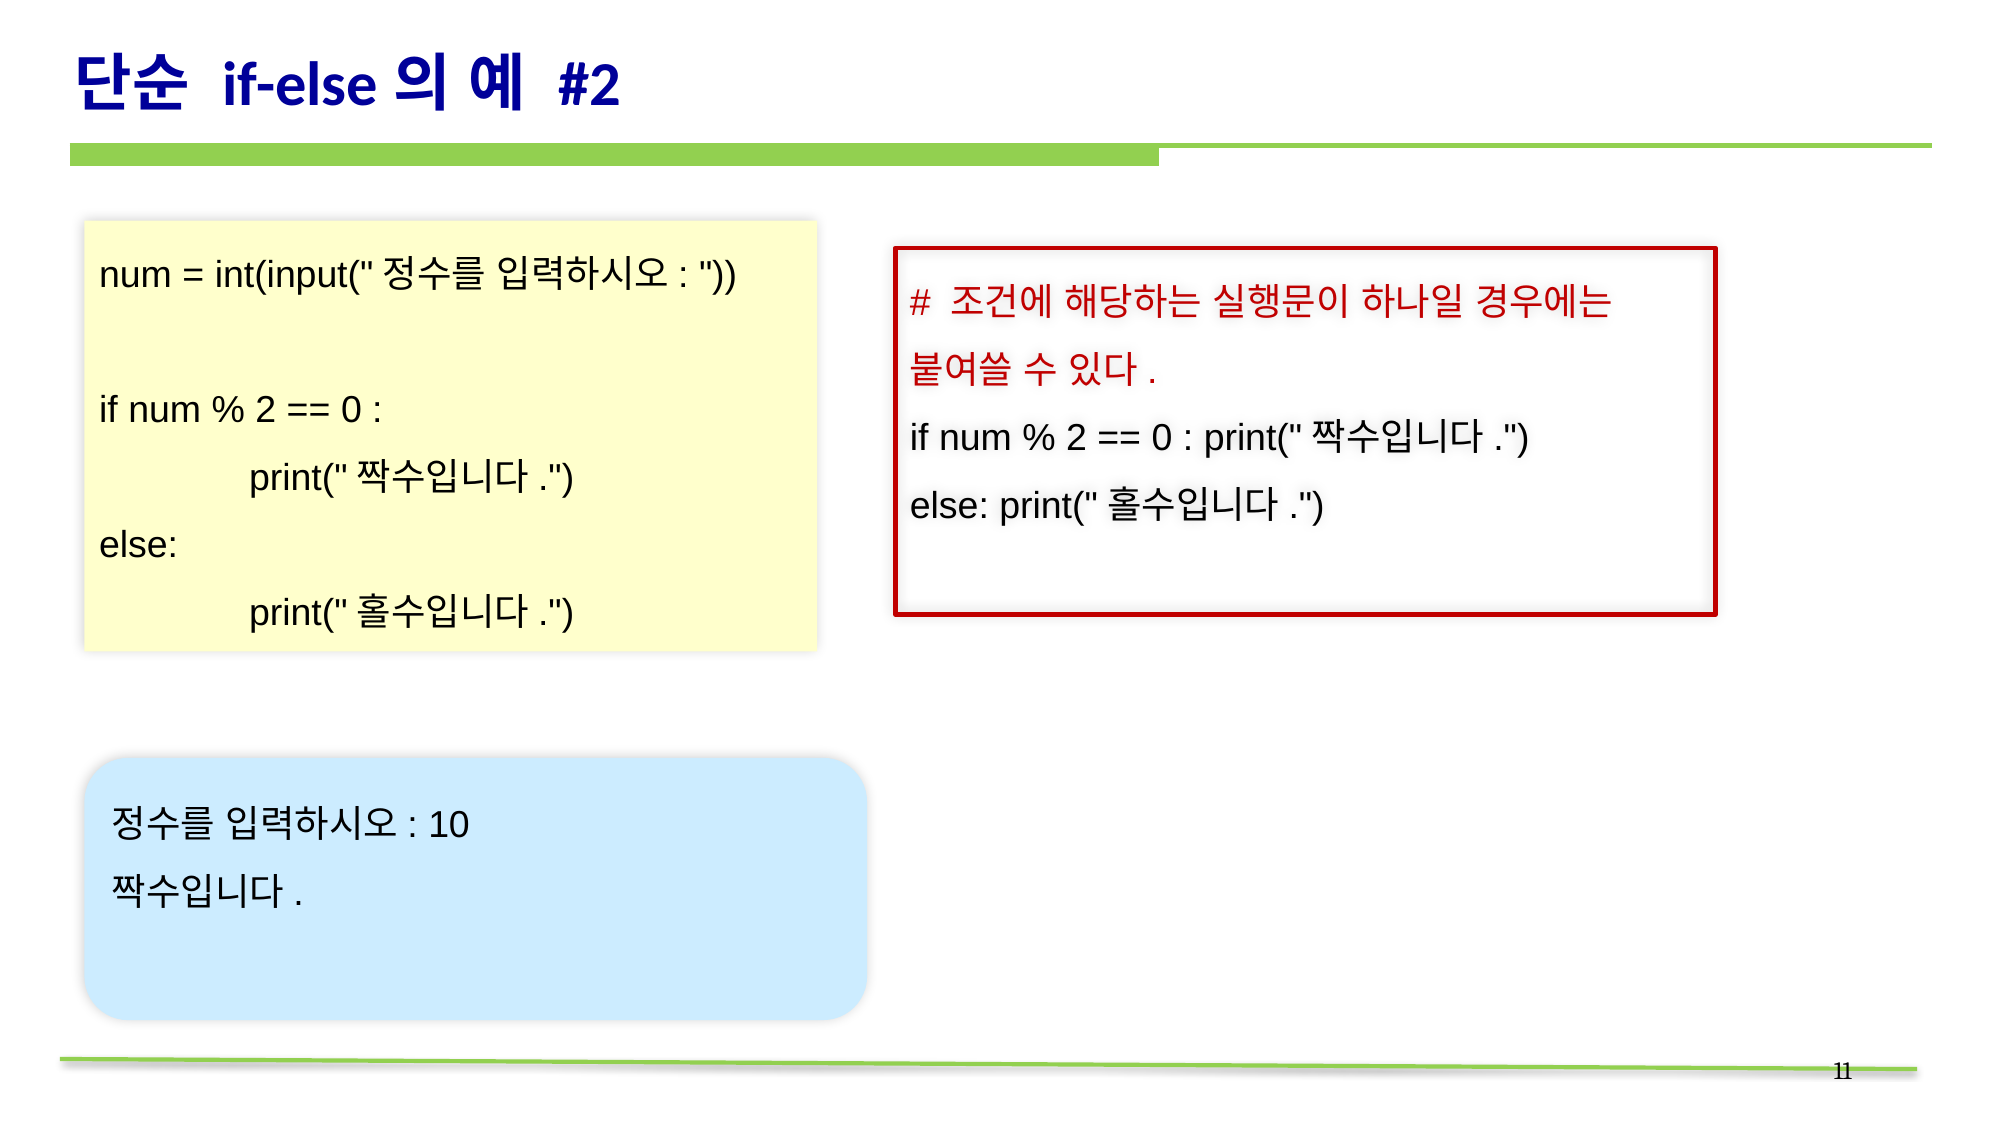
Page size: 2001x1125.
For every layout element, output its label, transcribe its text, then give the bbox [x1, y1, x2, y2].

title 단순 if-else의 예 #2 [59, 13, 1933, 126]
text_box # 조건에 해당하는 실행문이 하나일 경우에는 붙여쓸 수 있다. if num % 2 == 0 : print("짝수입니다.") else: print("홀수입니다.") [895, 248, 1716, 615]
slide_number 11 [1433, 1046, 1867, 1125]
text_box 정수를 입력하시오: 10 짝수입니다. [84, 757, 868, 1021]
text_box num = int(input("정수를 입력하시오: ")) if num % 2 == 0 : print("짝수입니다.") else: print("홀수입니다.") [84, 220, 818, 652]
